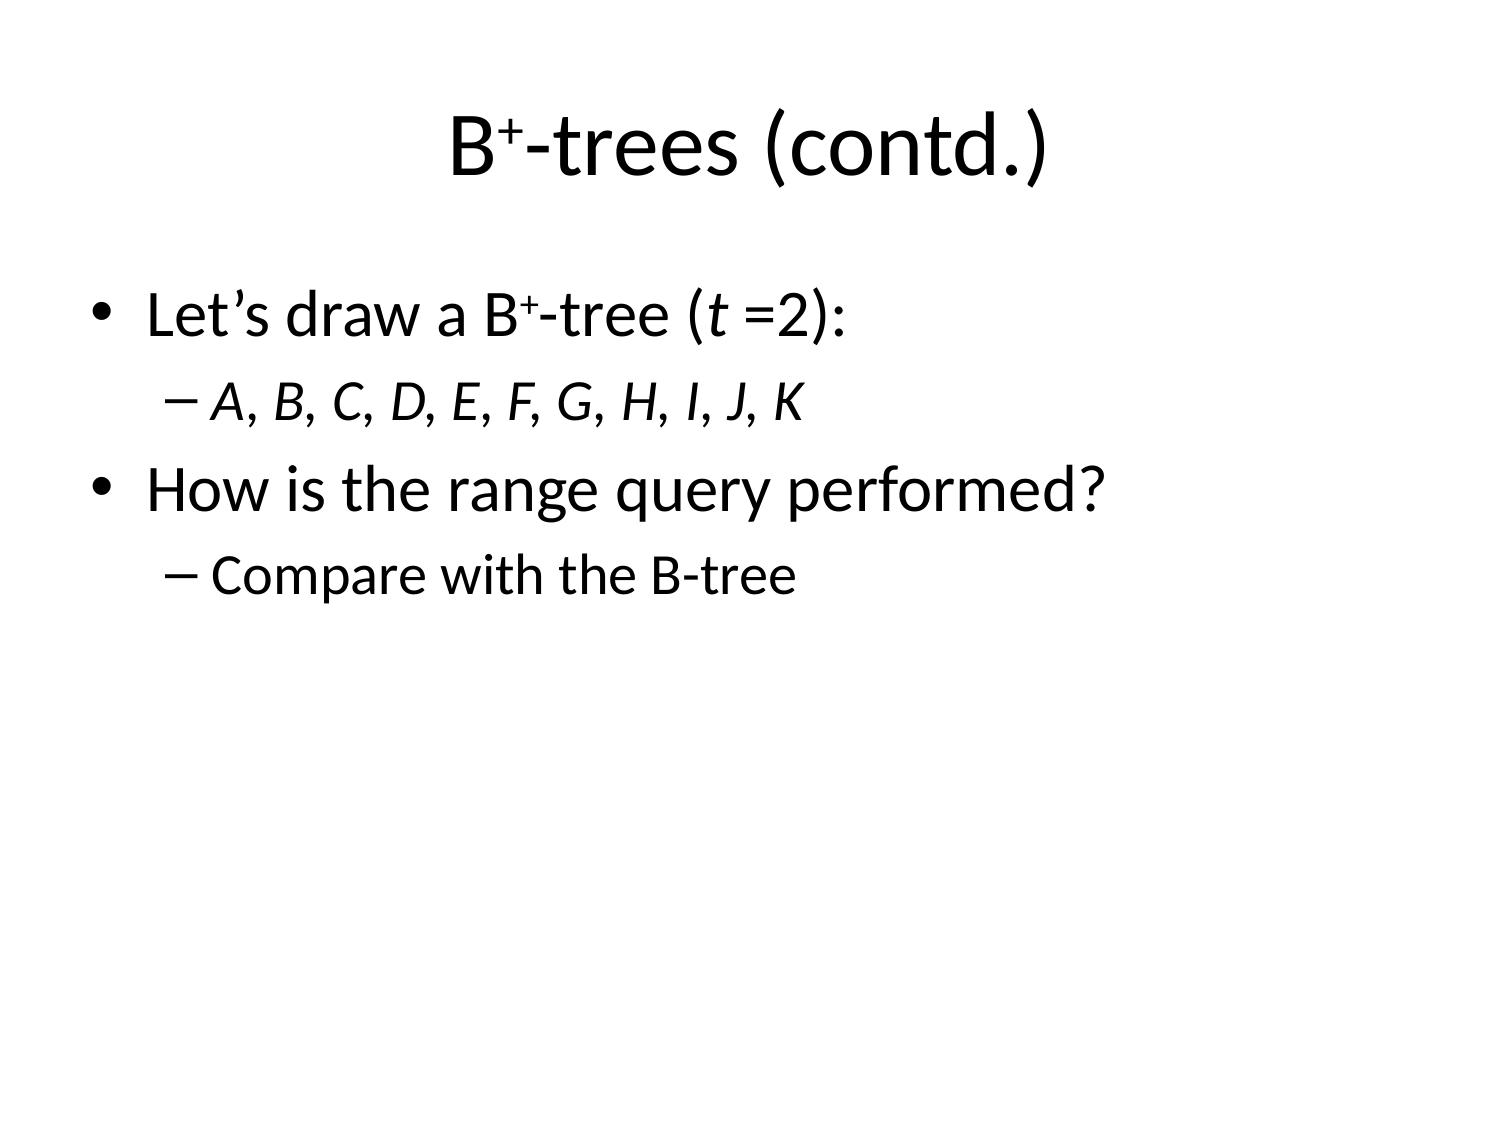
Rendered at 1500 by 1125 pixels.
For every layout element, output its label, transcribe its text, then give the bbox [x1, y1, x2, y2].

title B+-trees (contd.) [75, 45, 1425, 233]
list Let’s draw a B+-tree (t =2): A, B, C, D, E, F, G, H, I, J, K How is the range query performed? Compare with the B-tree [75, 262, 1425, 1005]
